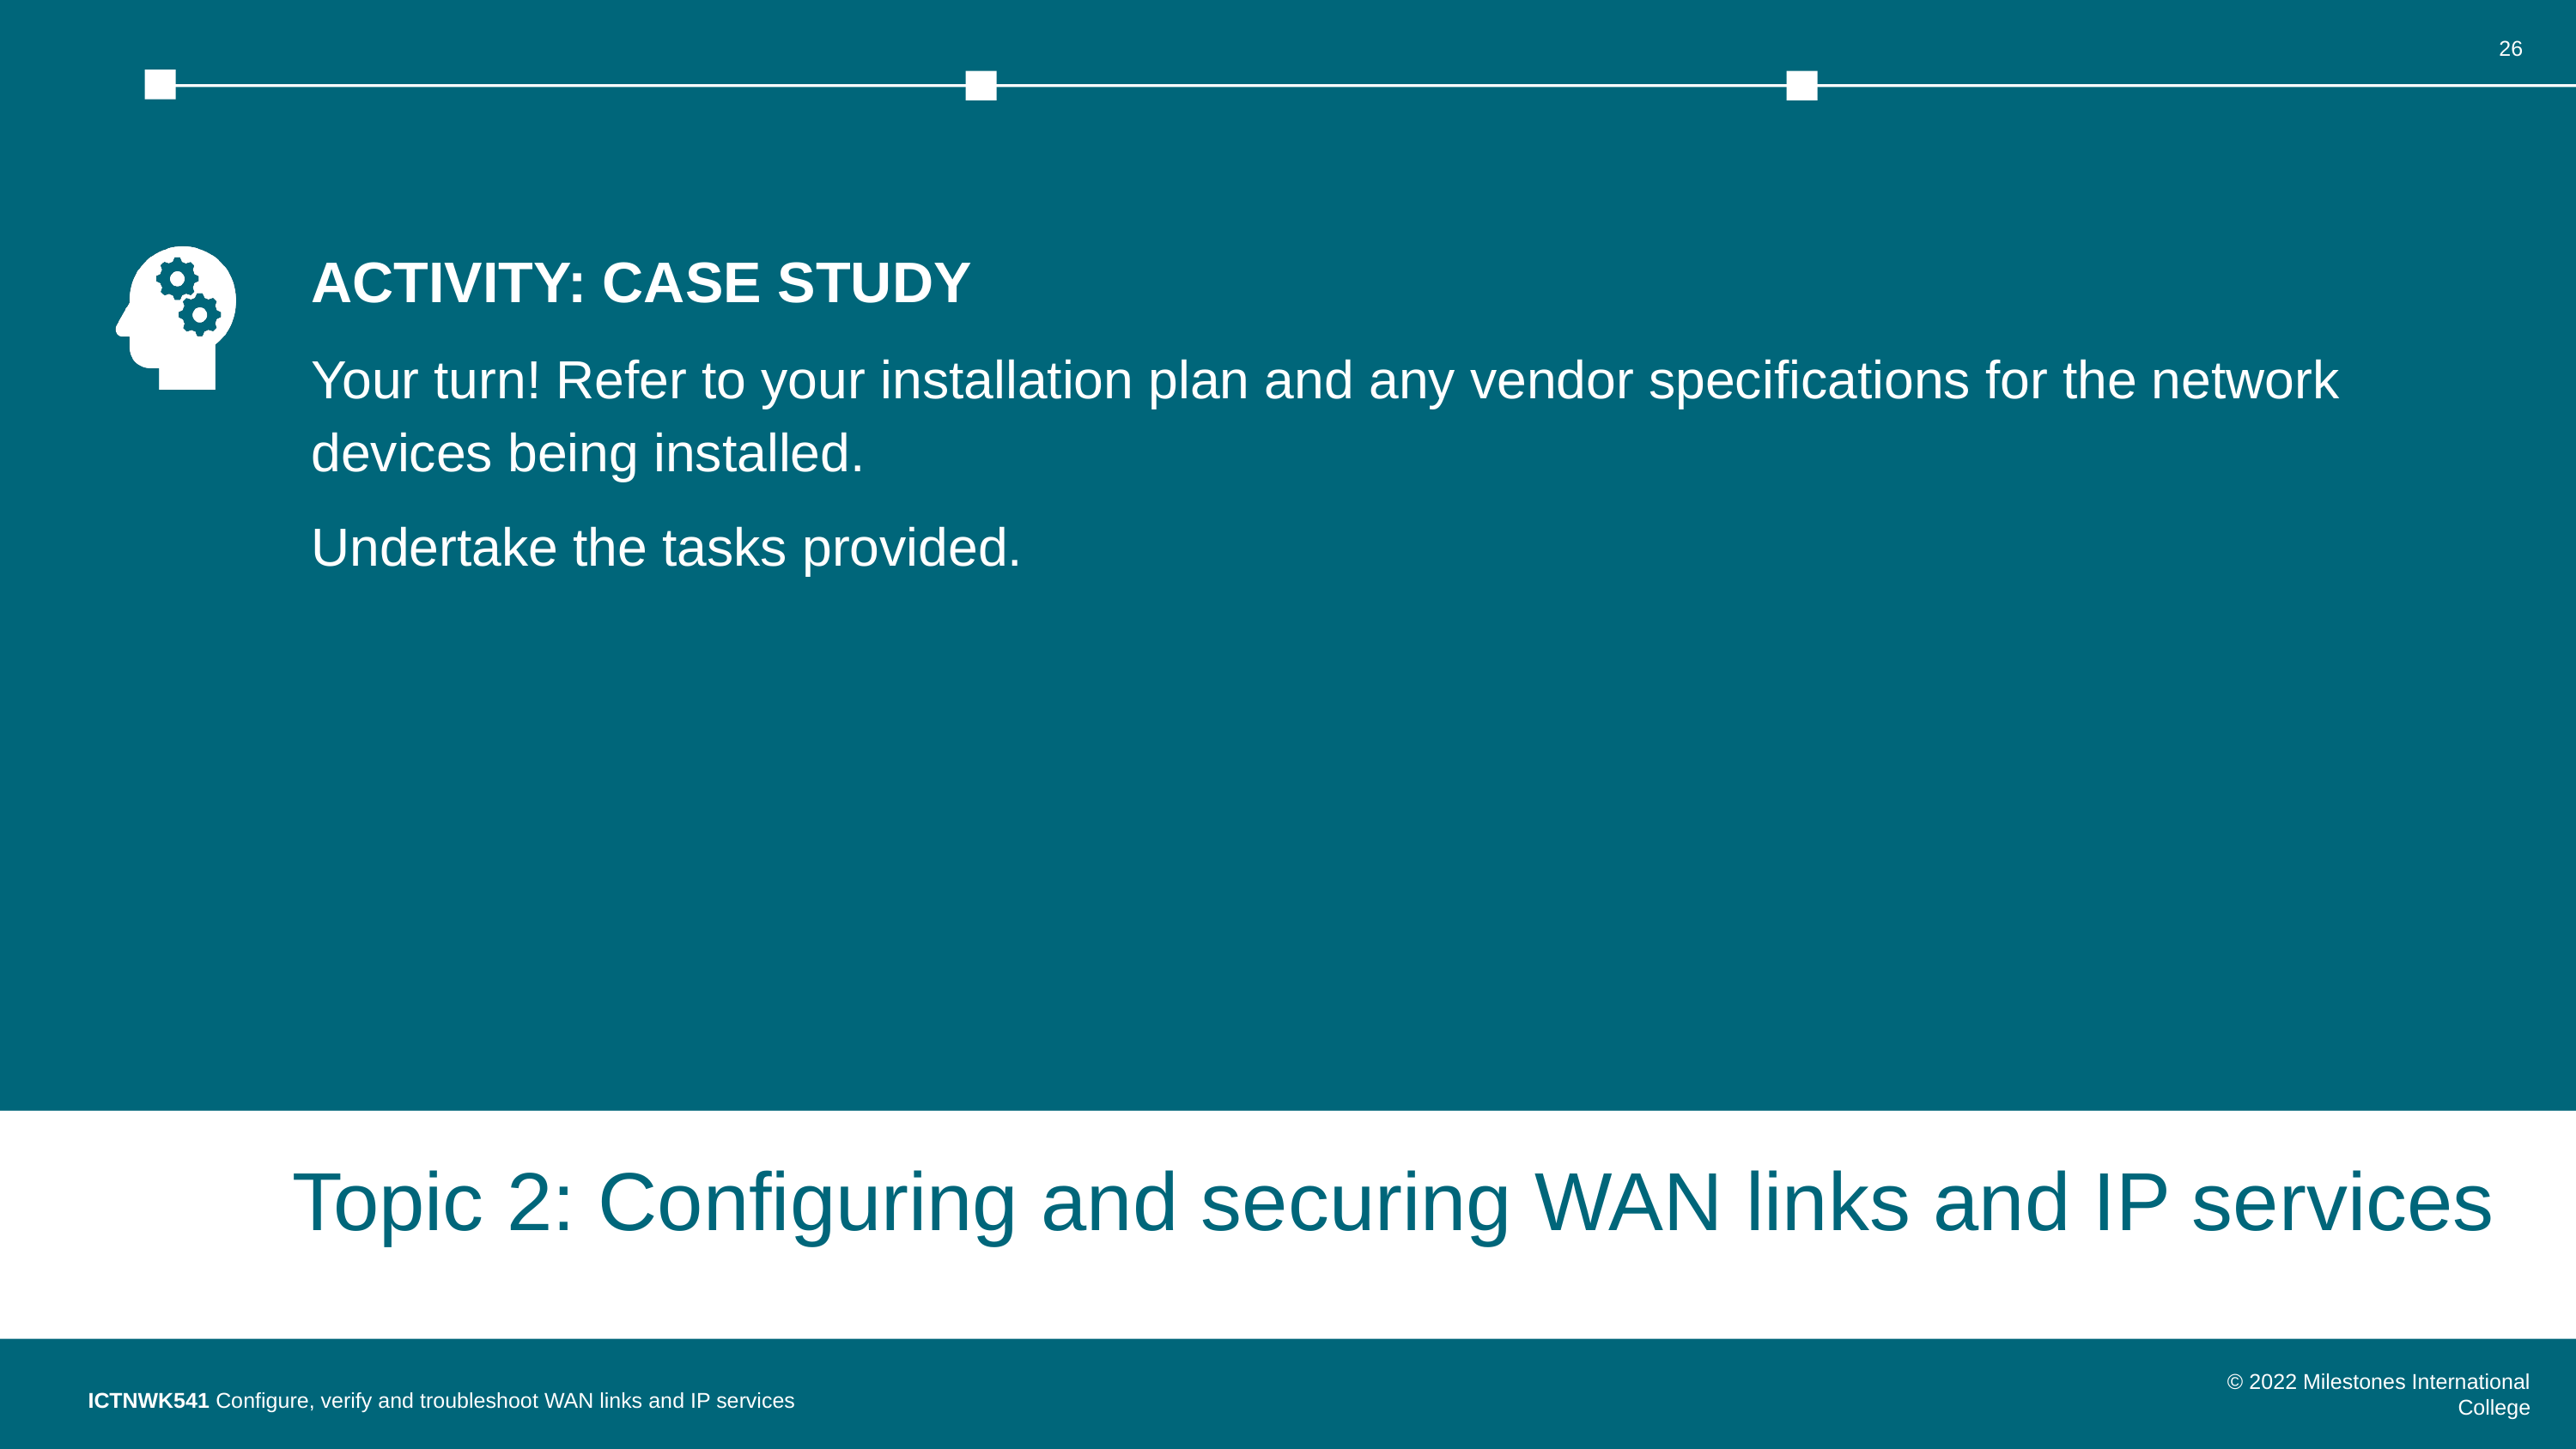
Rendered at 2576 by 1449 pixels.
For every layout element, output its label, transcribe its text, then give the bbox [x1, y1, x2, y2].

footer ICTNWK541 Configure, verify and troubleshoot WAN links and IP services [75, 1367, 923, 1431]
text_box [144, 69, 2576, 101]
text_box Topic 2: Configuring and securing WAN links and IP services [136, 1124, 2495, 1247]
text_box ACTIVITY: CASE STUDY Your turn! Refer to your installation plan and any vendor specifications for the network devices being installed. Undertake the tasks provided. [311, 236, 2415, 578]
text_box © 2022 Milestones International College [2136, 1367, 2544, 1420]
picture [90, 235, 261, 407]
text_box ‹#› [2468, 22, 2537, 67]
text_box [0, 1110, 2576, 1339]
